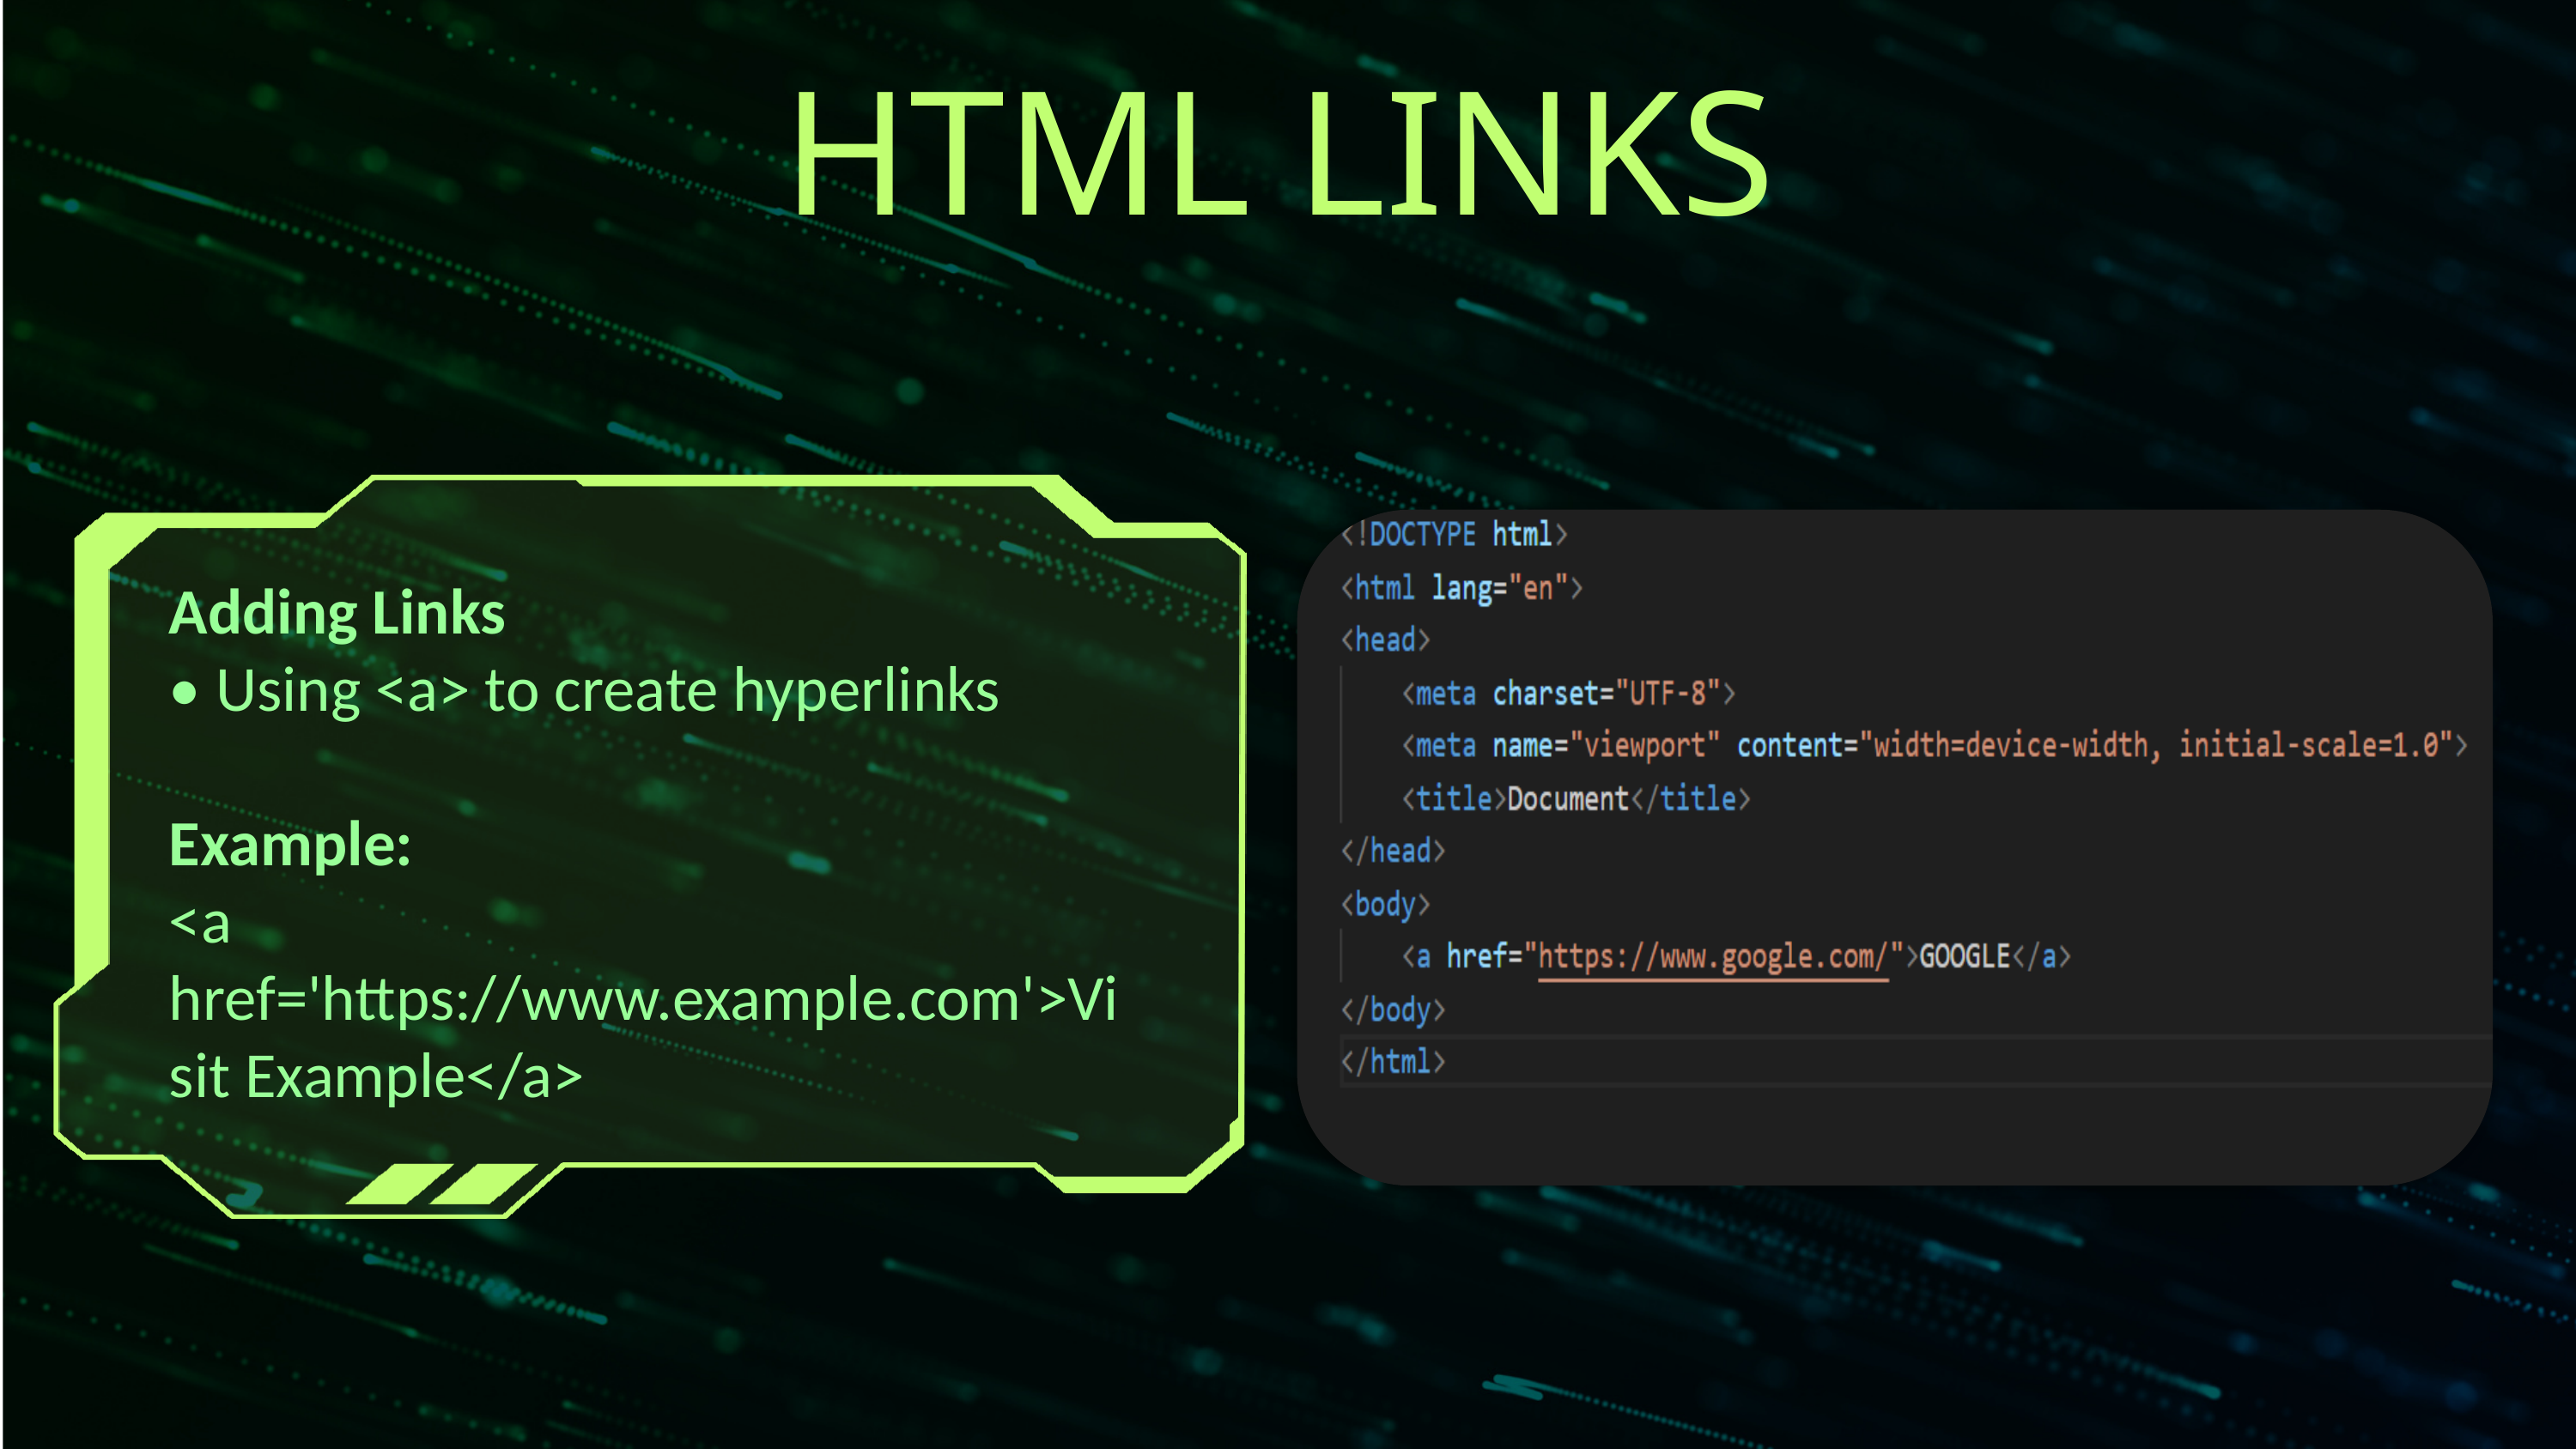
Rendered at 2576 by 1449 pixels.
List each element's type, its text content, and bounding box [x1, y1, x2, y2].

text_box [53, 475, 1247, 1220]
text_box Adding Links • Using <a> to create hyperlinks Example: <a href='https://www.example.com'>Visit Example</a> [156, 563, 1145, 1194]
picture [1297, 509, 2494, 1186]
text_box [3, 0, 2576, 1449]
text_box HTML LINKS [782, 98, 1800, 250]
